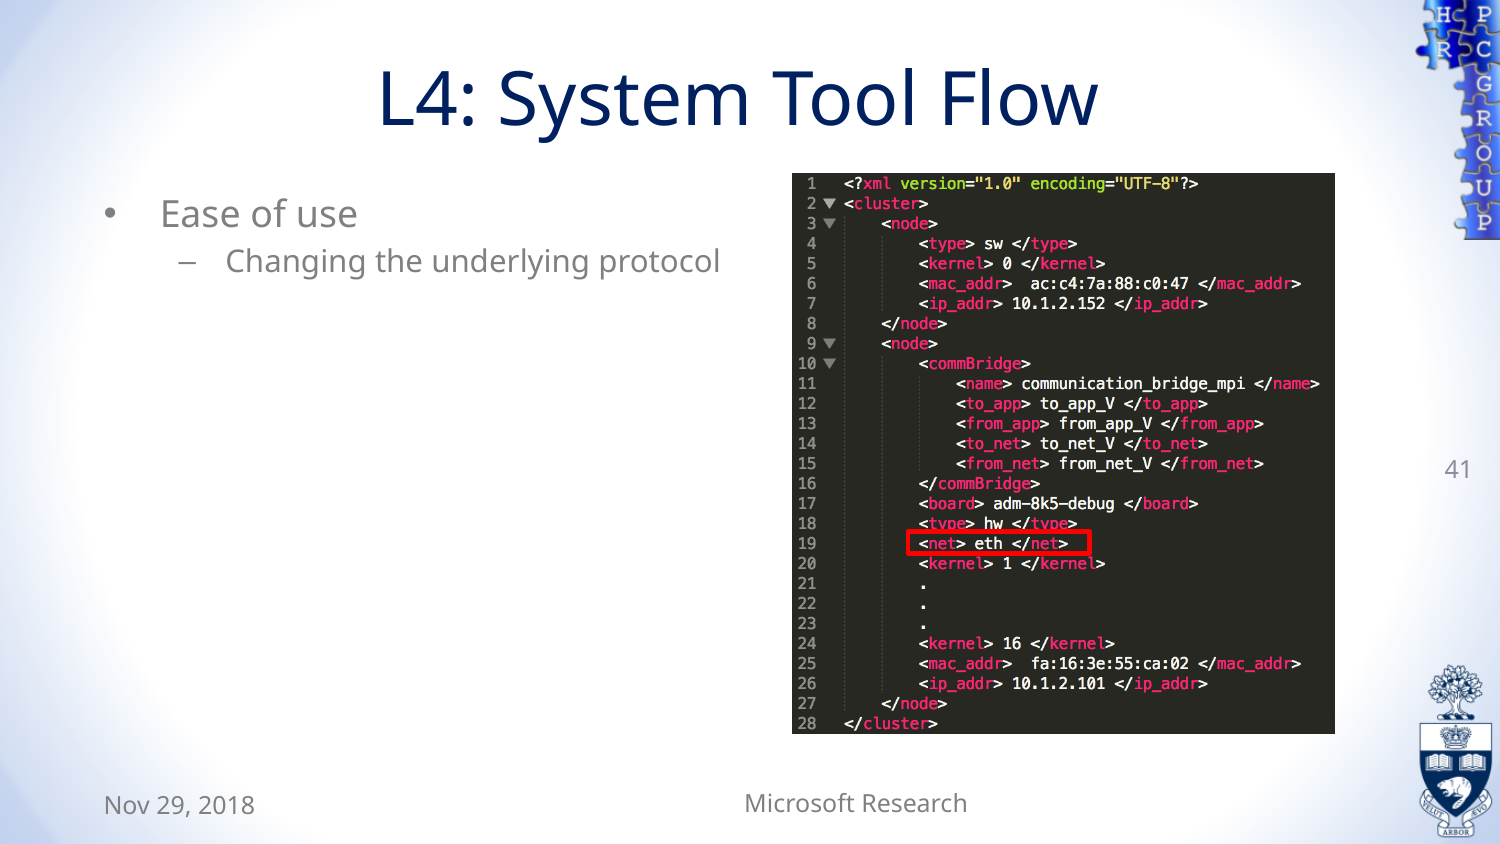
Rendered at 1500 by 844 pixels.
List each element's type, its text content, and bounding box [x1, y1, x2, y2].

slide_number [88, 782, 325, 827]
slide_number 41 [1407, 395, 1489, 546]
footer Microsoft Research [348, 782, 1365, 827]
picture [0, 0, 1500, 844]
list Ease of use Changing the underlying protocol [88, 173, 1388, 754]
title L4: System Tool Flow [88, 33, 1388, 157]
